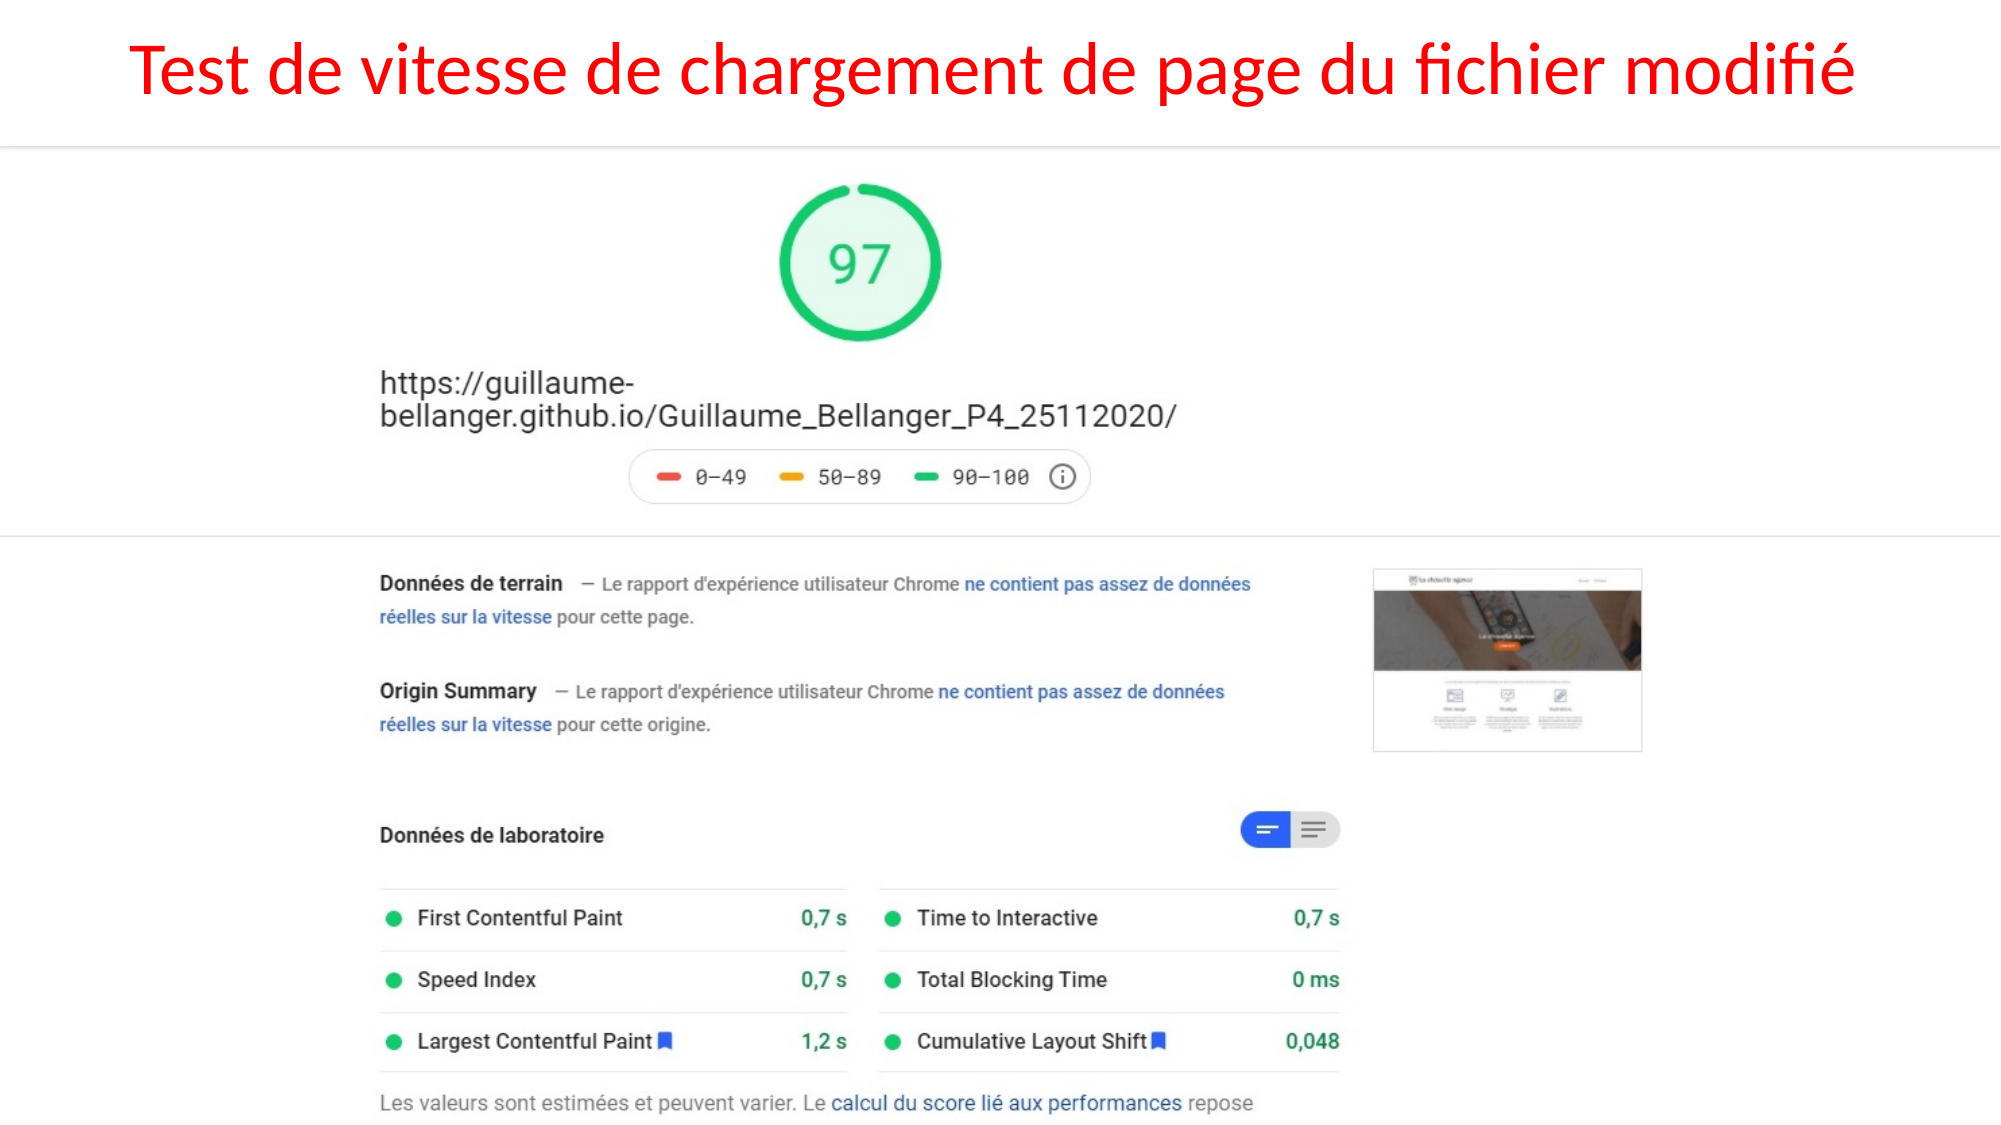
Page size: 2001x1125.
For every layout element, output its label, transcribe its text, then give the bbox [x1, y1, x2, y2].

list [0, 146, 2000, 1125]
text_box Test de vitesse de chargement de page du fichier modifié [42, 11, 1946, 117]
